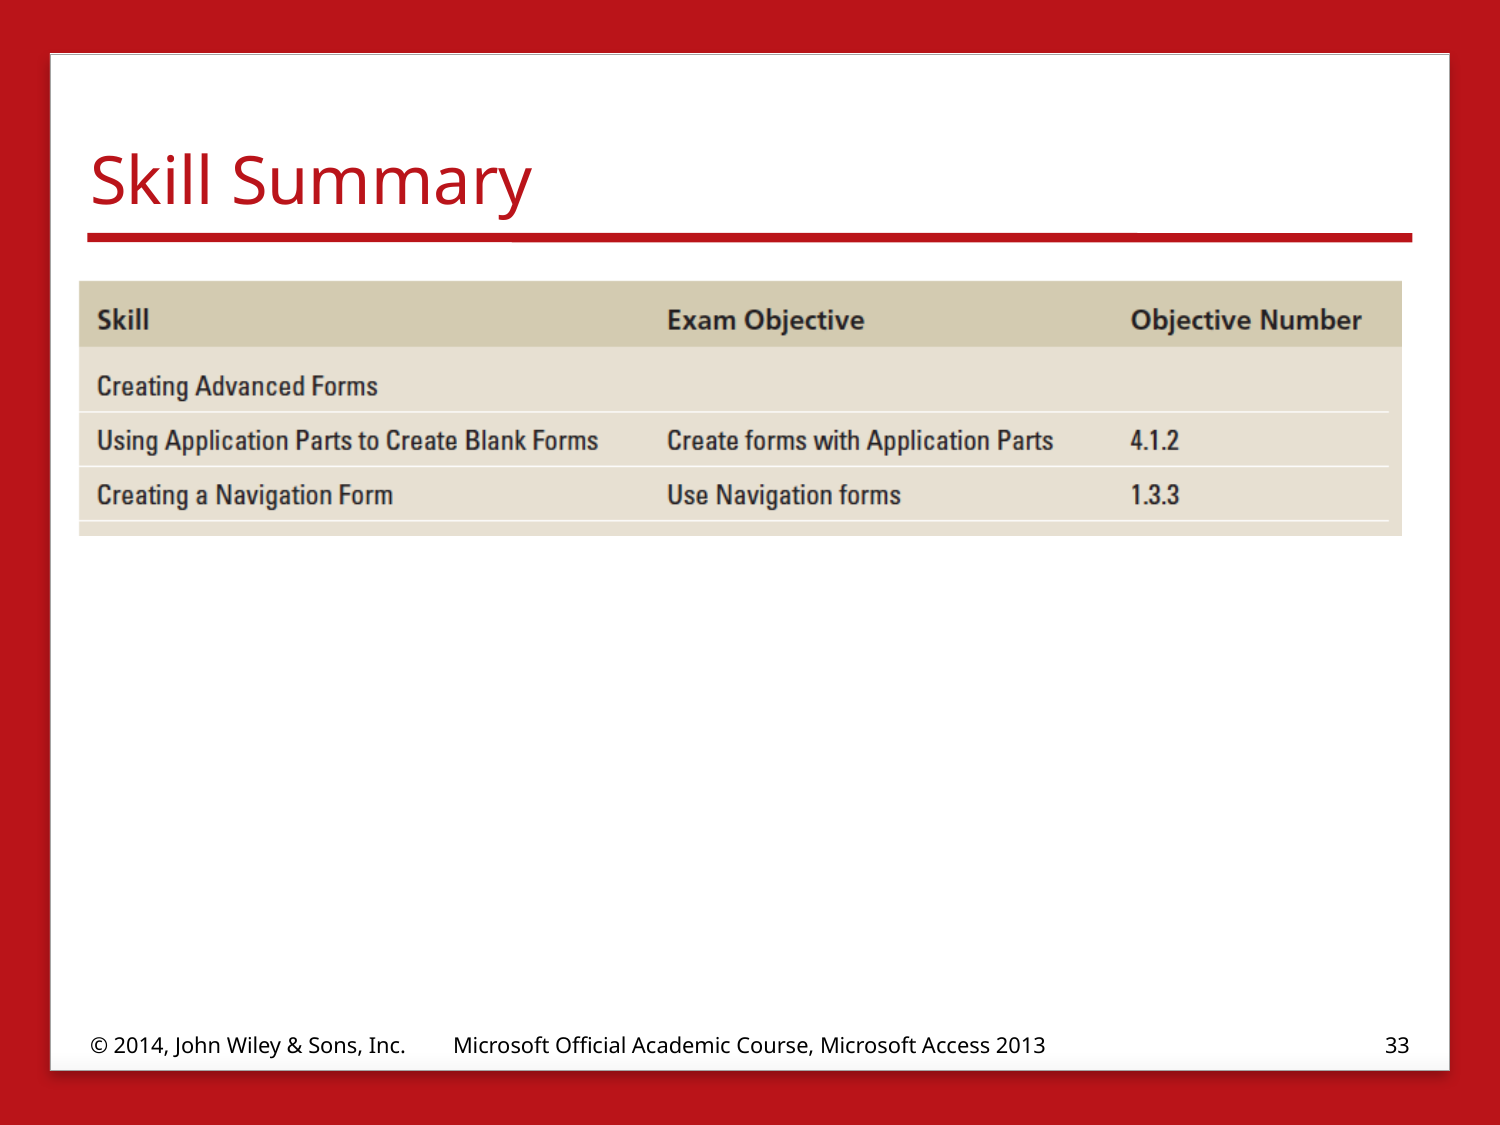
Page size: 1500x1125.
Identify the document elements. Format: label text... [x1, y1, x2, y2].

picture [74, 274, 1402, 536]
footer Microsoft Official Academic Course, Microsoft Access 2013 [431, 1024, 1069, 1103]
slide_number © 2014, John Wiley & Sons, Inc. [74, 1024, 426, 1103]
title Skill Summary [74, 74, 1426, 226]
slide_number 33 [1074, 1024, 1426, 1103]
